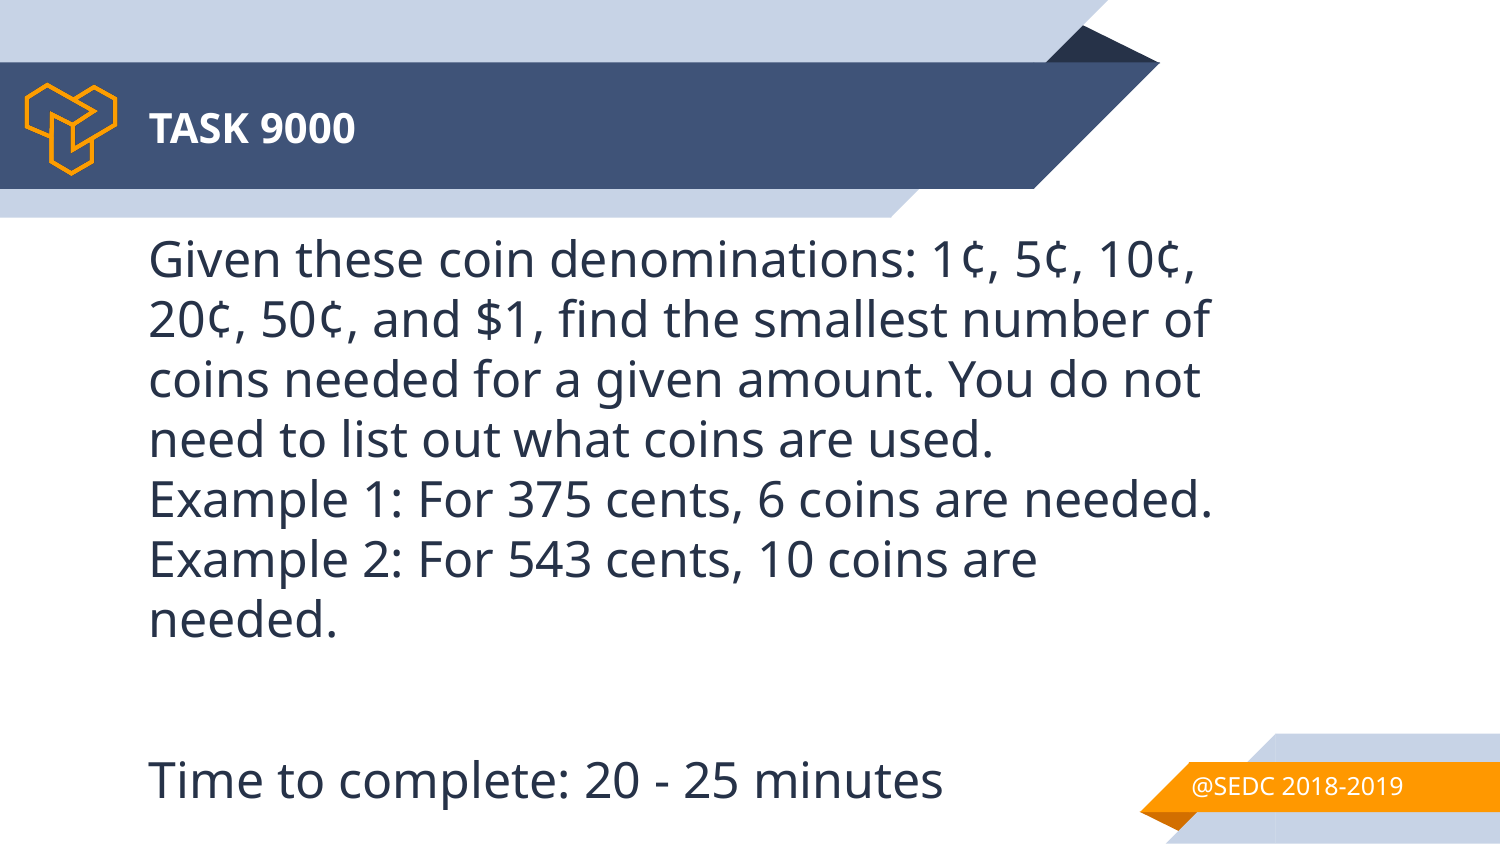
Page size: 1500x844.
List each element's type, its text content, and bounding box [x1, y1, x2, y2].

text_box Given these coin denominations: 1¢, 5¢, 10¢, 20¢, 50¢, and $1, find the smallest number of coins needed for a given amount. You do not need to list out what coins are used. Example 1: For 375 cents, 6 coins are needed. Example 2: For 543 cents, 10 coins are needed. Time to complete: 20 - 25 minutes [133, 239, 1250, 797]
text_box @SEDC 2018-2019 [1176, 755, 1445, 839]
picture [21, 77, 121, 177]
slide_number [1445, 760, 1494, 813]
title TASK 9000 [133, 64, 997, 190]
